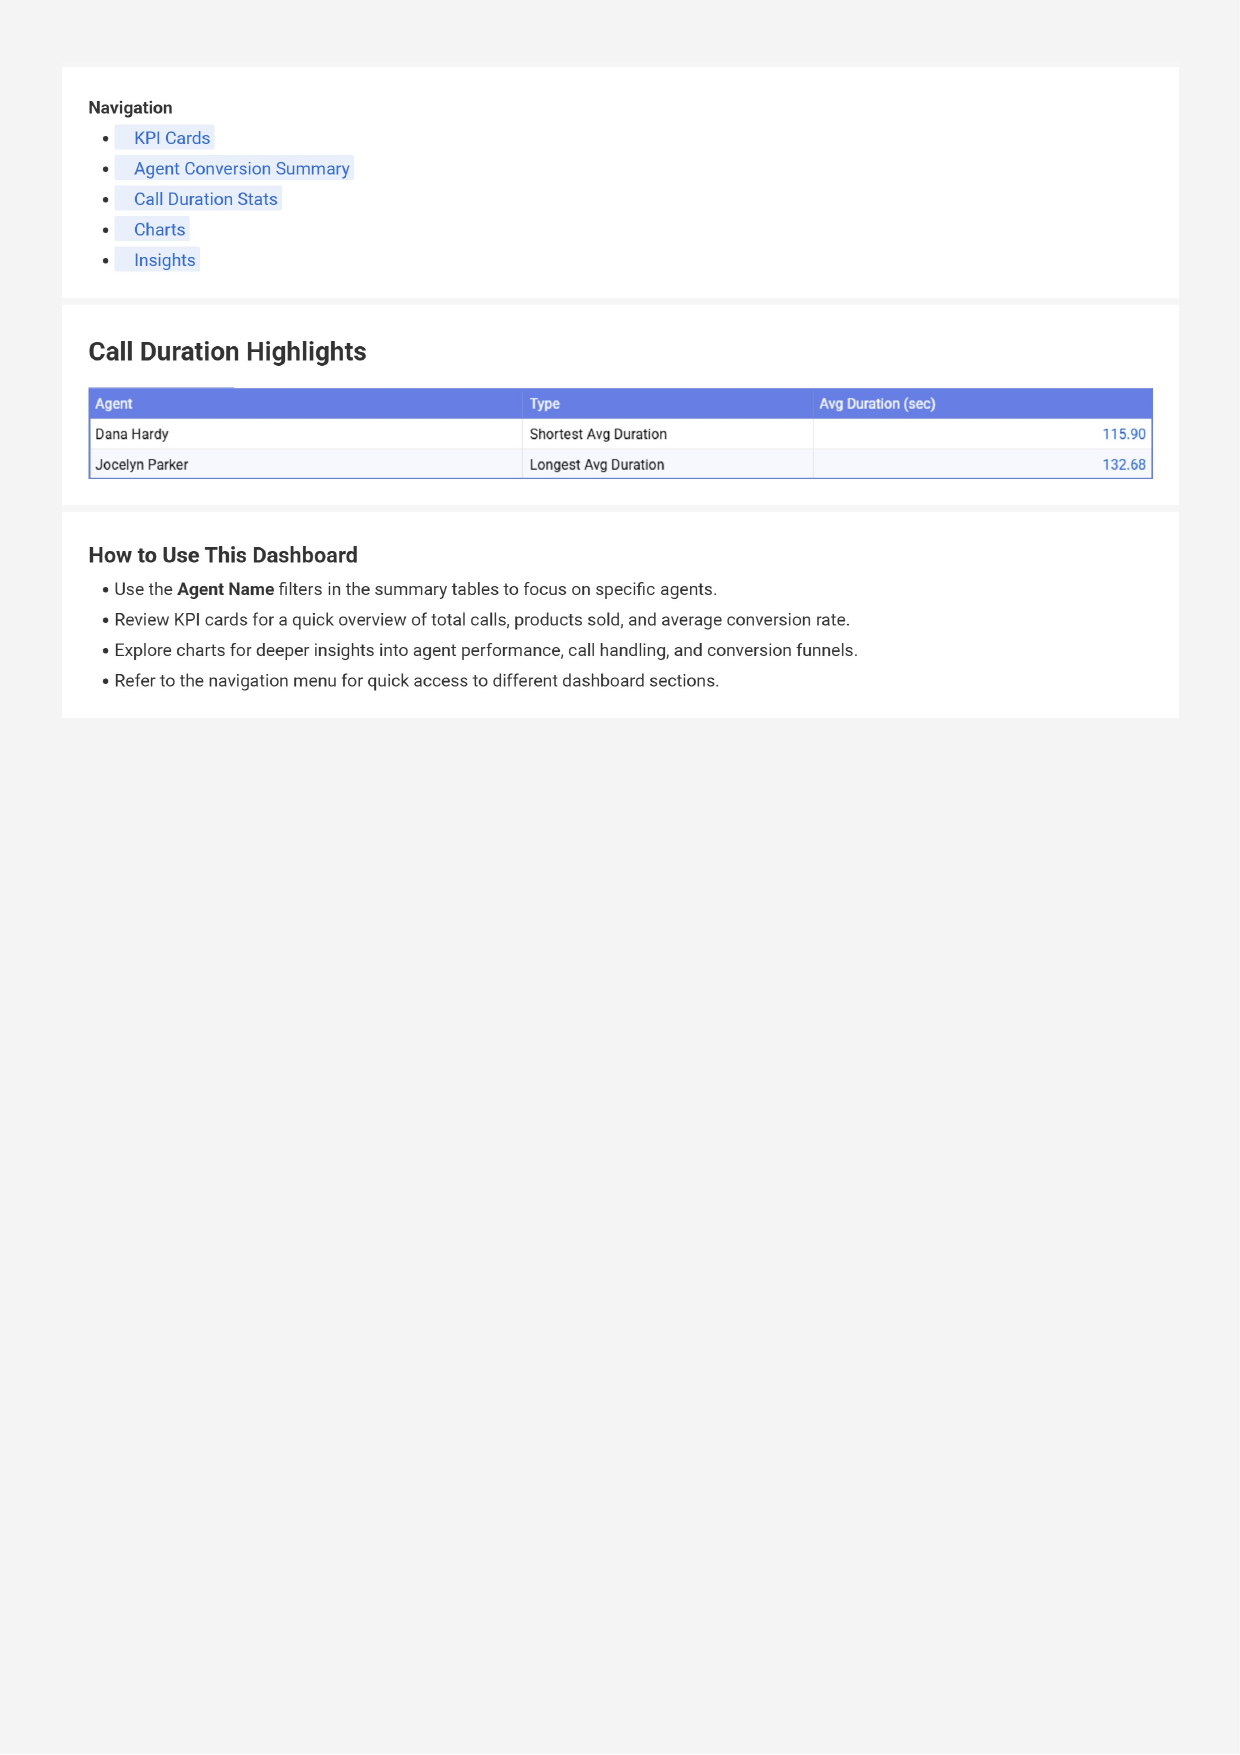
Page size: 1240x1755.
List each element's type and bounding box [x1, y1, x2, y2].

picture [61, 61, 1179, 719]
